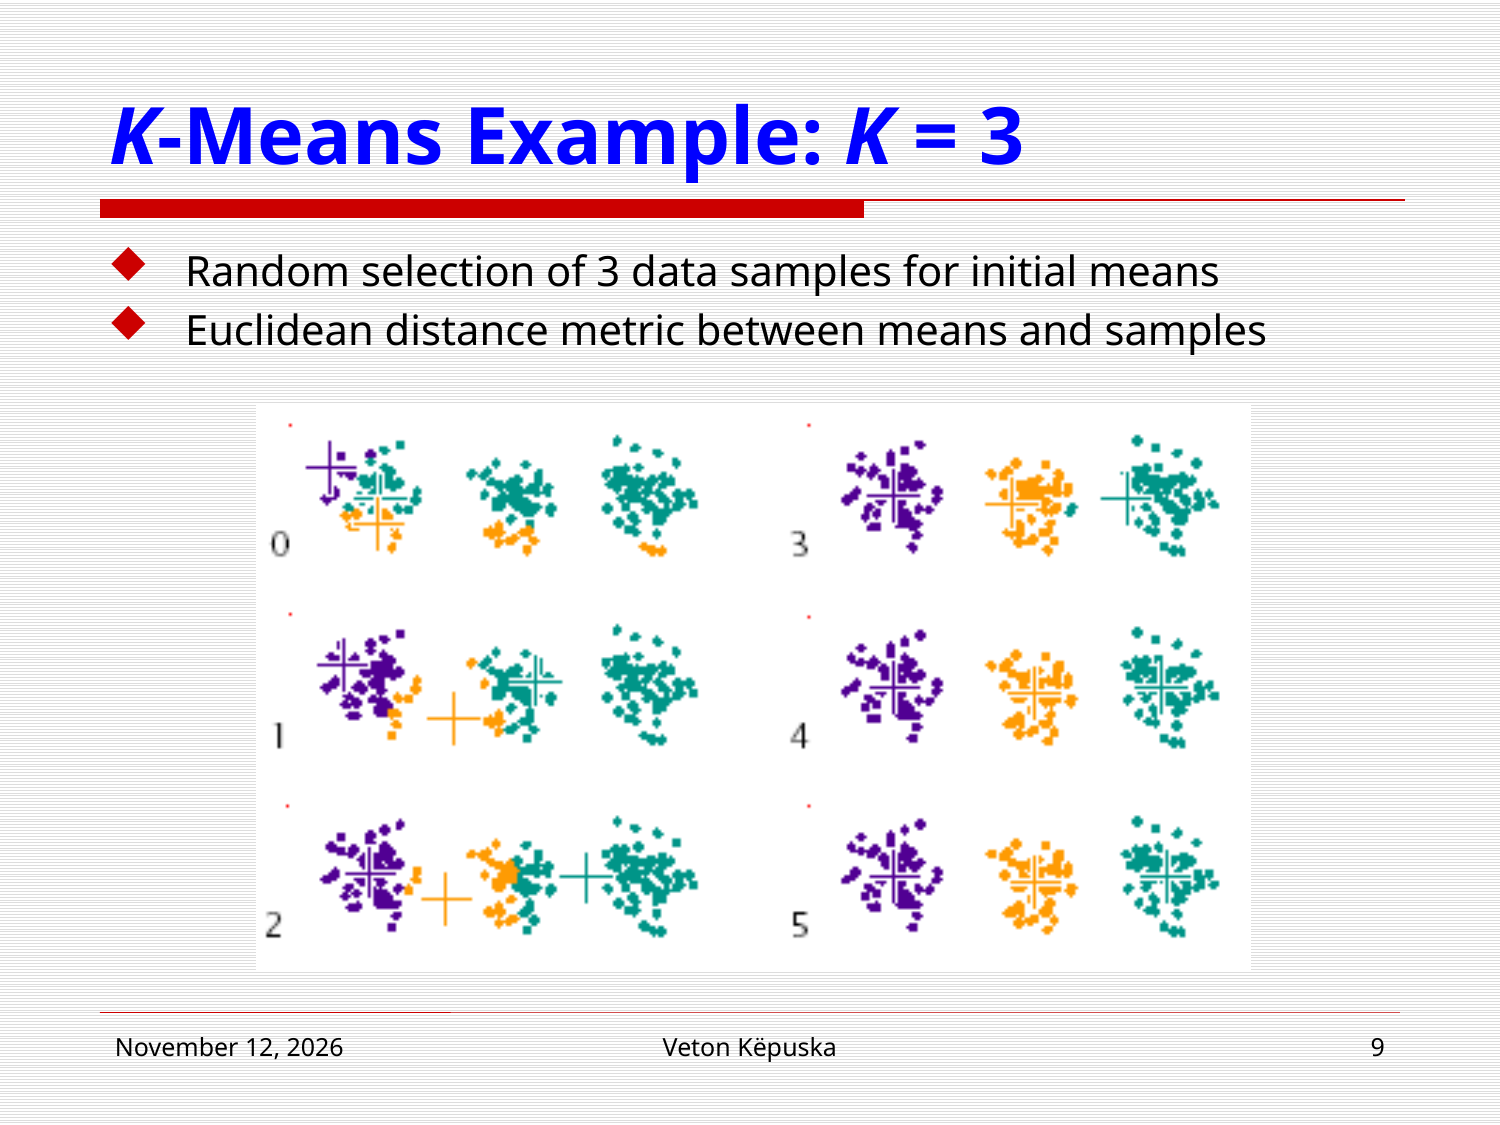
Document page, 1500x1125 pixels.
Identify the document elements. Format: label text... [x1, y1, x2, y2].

list Random selection of 3 data samples for initial means Euclidean distance metric between means and samples [92, 237, 1406, 988]
title K-Means Example: K = 3 [93, 49, 1407, 188]
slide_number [99, 1024, 426, 1103]
slide_number 9 [1074, 1024, 1401, 1103]
footer Veton Këpuska [512, 1024, 988, 1103]
picture [255, 405, 1251, 973]
